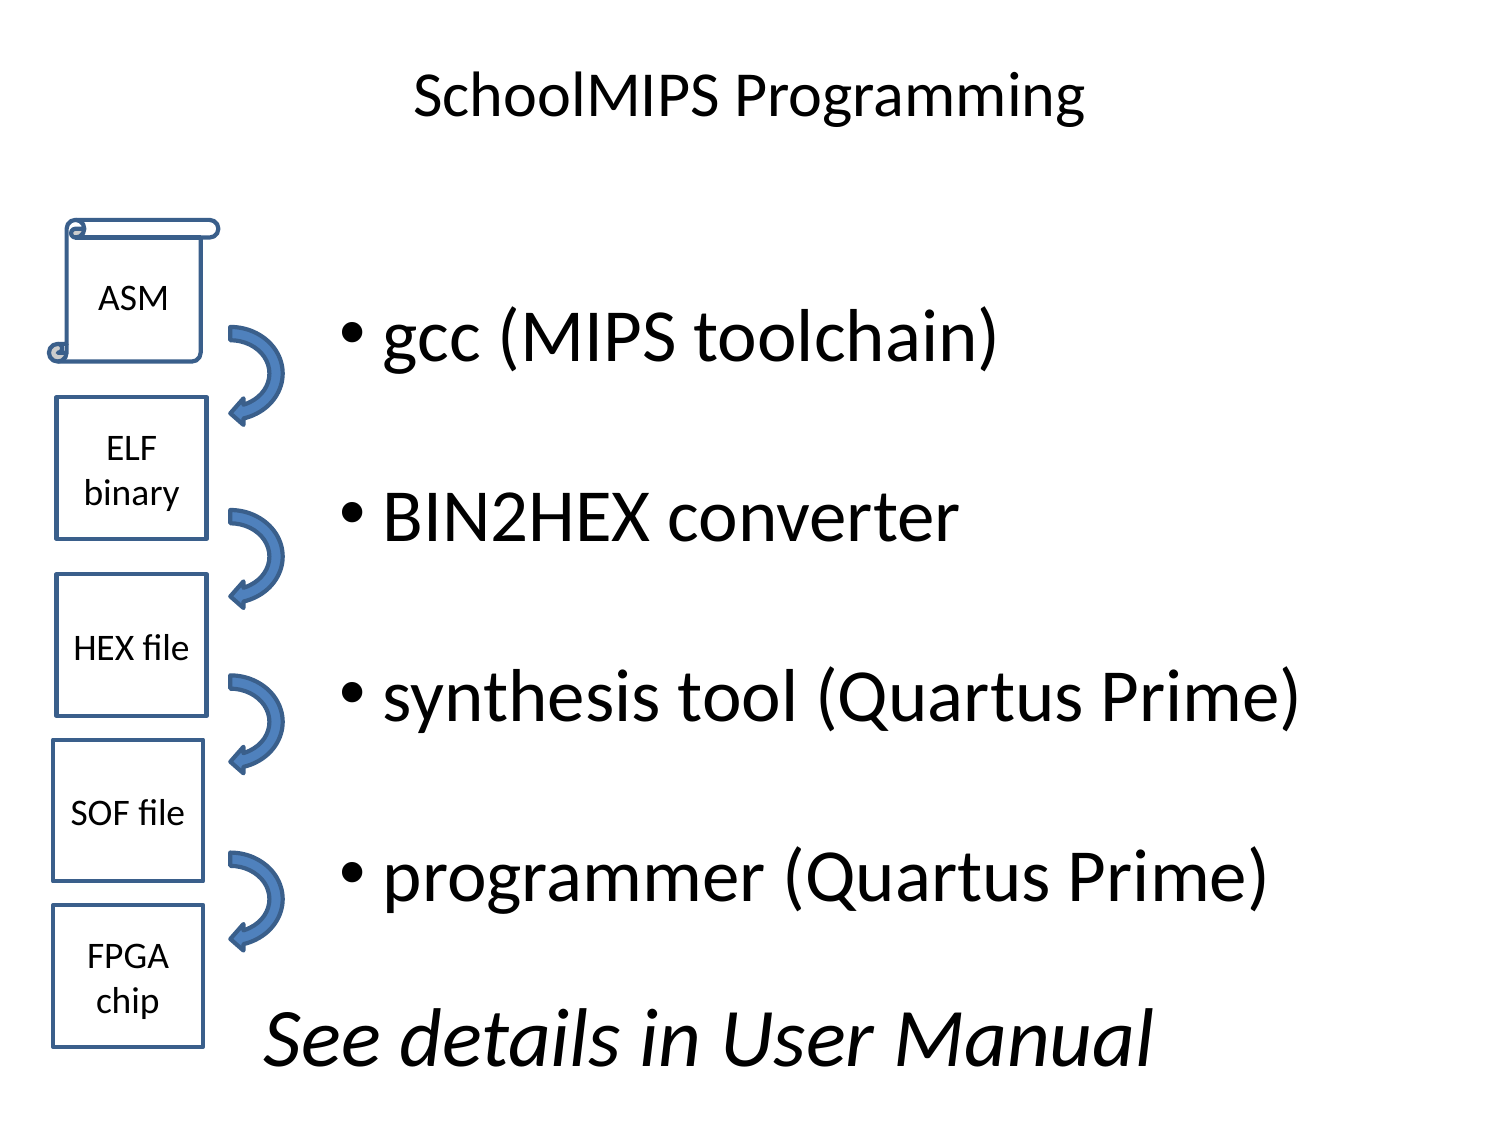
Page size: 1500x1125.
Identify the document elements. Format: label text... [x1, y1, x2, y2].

text_box See details in User Manual [230, 975, 1430, 1091]
title SchoolMIPS Programming [75, 45, 1425, 138]
text_box [228, 850, 285, 953]
text_box HEX file [54, 572, 209, 718]
text_box FPGA chip [51, 903, 205, 1049]
text_box ELF binary [54, 395, 209, 541]
text_box gcc (MIPS toolchain) BIN2HEX converter synthesis tool (Quartus Prime) programmer (Quartus Prime) [324, 278, 1424, 924]
text_box [228, 673, 285, 776]
text_box ASM [46, 217, 221, 364]
text_box [228, 507, 285, 610]
text_box [228, 324, 285, 427]
text_box SOF file [51, 738, 205, 883]
